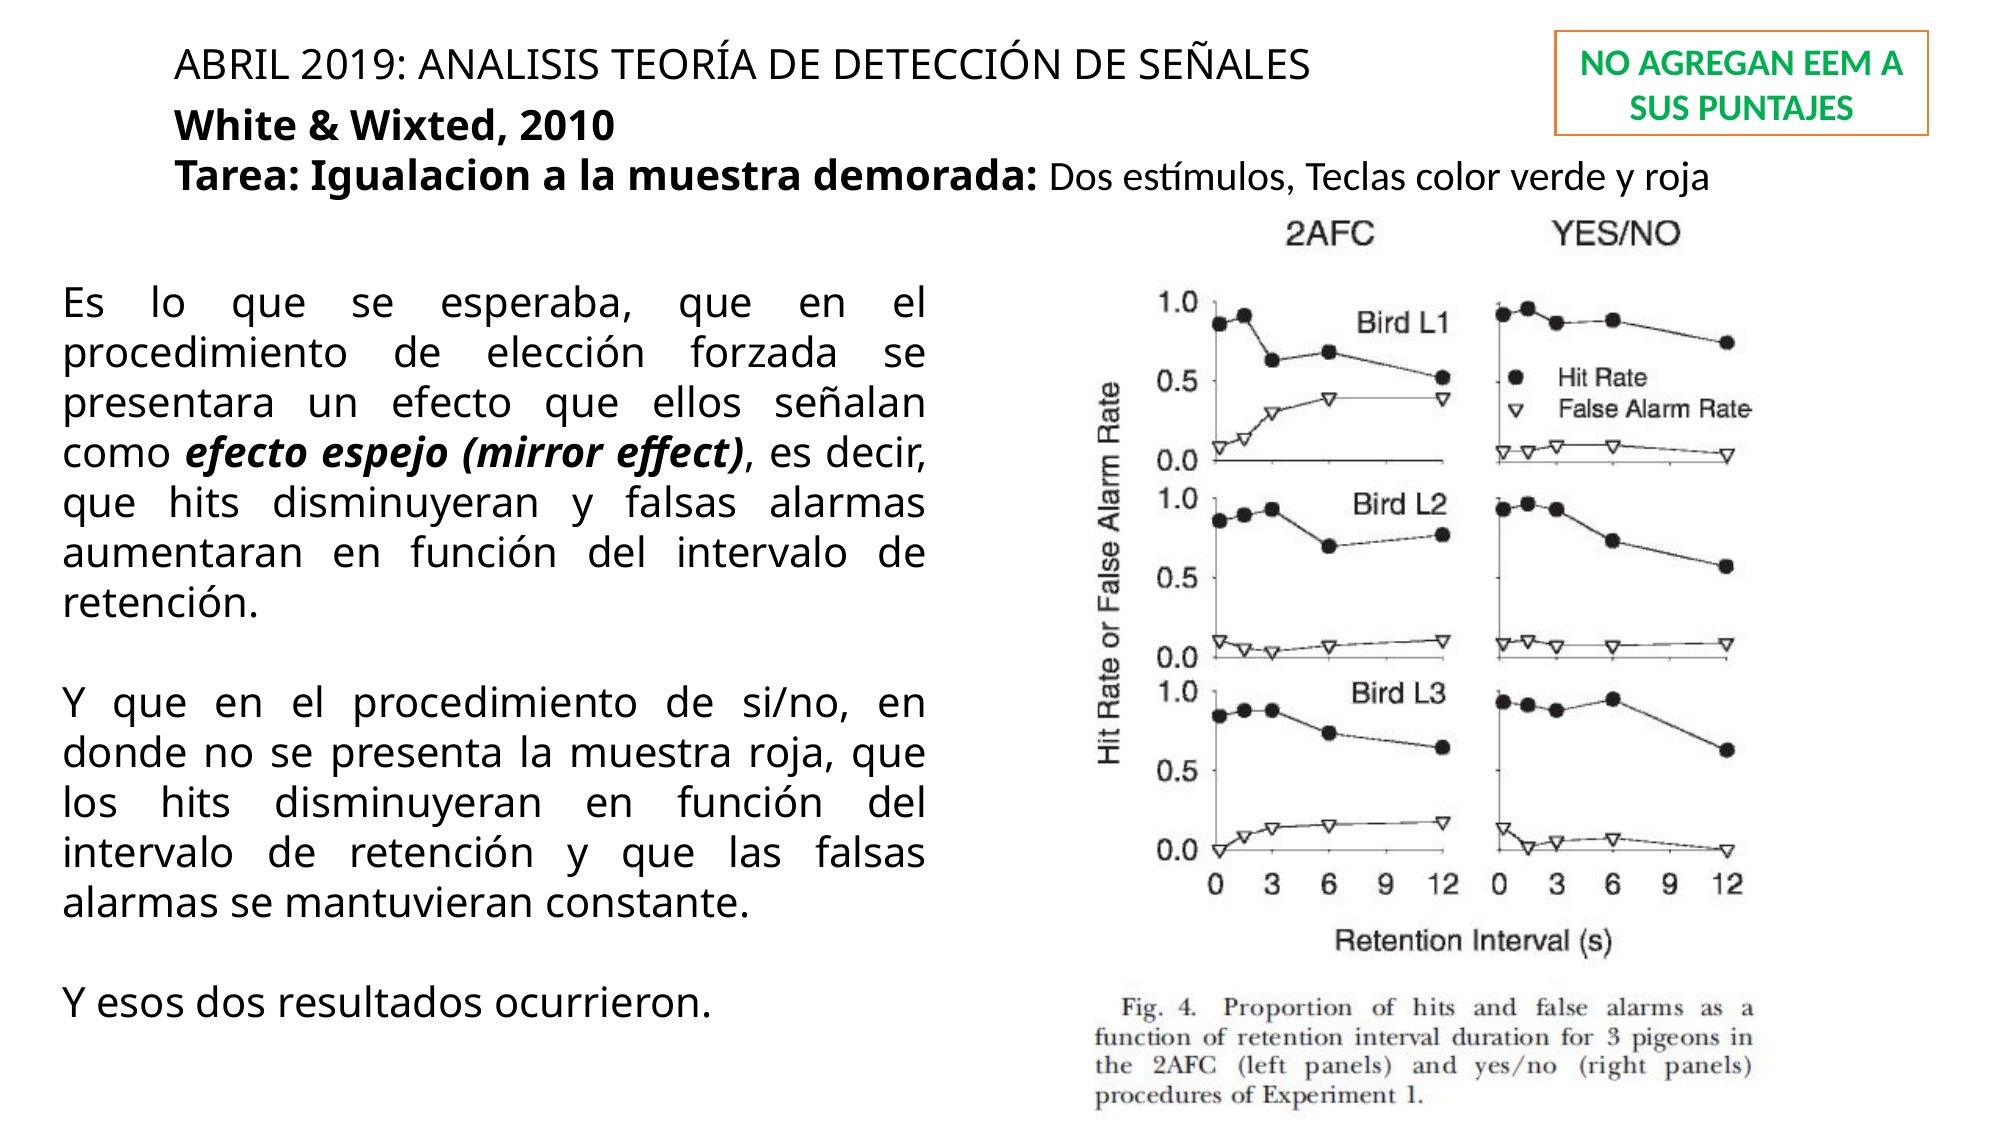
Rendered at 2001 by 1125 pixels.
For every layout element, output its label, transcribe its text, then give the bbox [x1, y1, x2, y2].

text_box NO AGREGAN EEM A SUS PUNTAJES [1554, 30, 1929, 136]
text_box ABRIL 2019: ANALISIS TEORÍA DE DETECCIÓN DE SEÑALES [159, 30, 1554, 91]
text_box White & Wixted, 2010 Tarea: Igualacion a la muestra demorada: Dos estímulos, Teclas color verde y roja [159, 91, 1982, 207]
picture [1070, 180, 1801, 1125]
text_box Es lo que se esperaba, que en el procedimiento de elección forzada se presentara un efecto que ellos señalan como efecto espejo (mirror effect), es decir, que hits disminuyeran y falsas alarmas aumentaran en función del intervalo de retención. Y que en el procedimiento de si/no, en donde no se presenta la muestra roja, que los hits disminuyeran en función del intervalo de retención y que las falsas alarmas se mantuvieran constante. Y esos dos resultados ocurrieron. [47, 268, 943, 1084]
